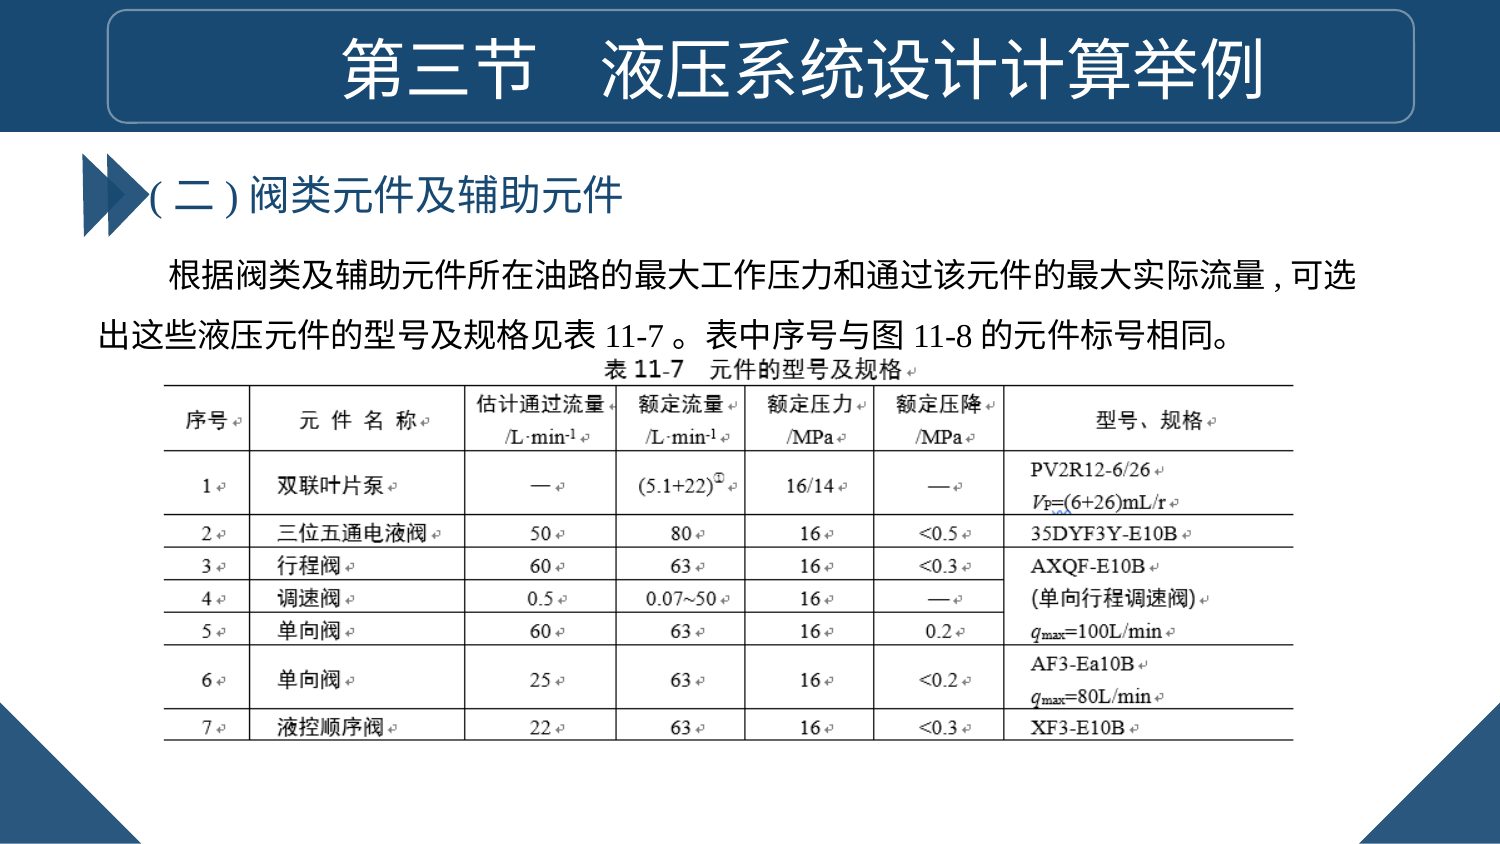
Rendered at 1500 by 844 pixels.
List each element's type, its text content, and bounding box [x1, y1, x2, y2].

text_box [105, 150, 134, 226]
text_box 根据阀类及辅助元件所在油路的最大工作压力和通过该元件的最大实际流量,可选出这些液压元件的型号及规格见表11-7。表中序号与图11-8的元件标号相同。 [83, 226, 1373, 362]
text_box [106, 8, 1413, 124]
picture [149, 355, 1296, 747]
text_box [0, 700, 144, 844]
text_box 第三节 液压系统设计计算举例 [176, 20, 1430, 196]
text_box (二)阀类元件及辅助元件 [134, 161, 640, 226]
text_box [81, 150, 107, 240]
text_box [1357, 701, 1500, 844]
